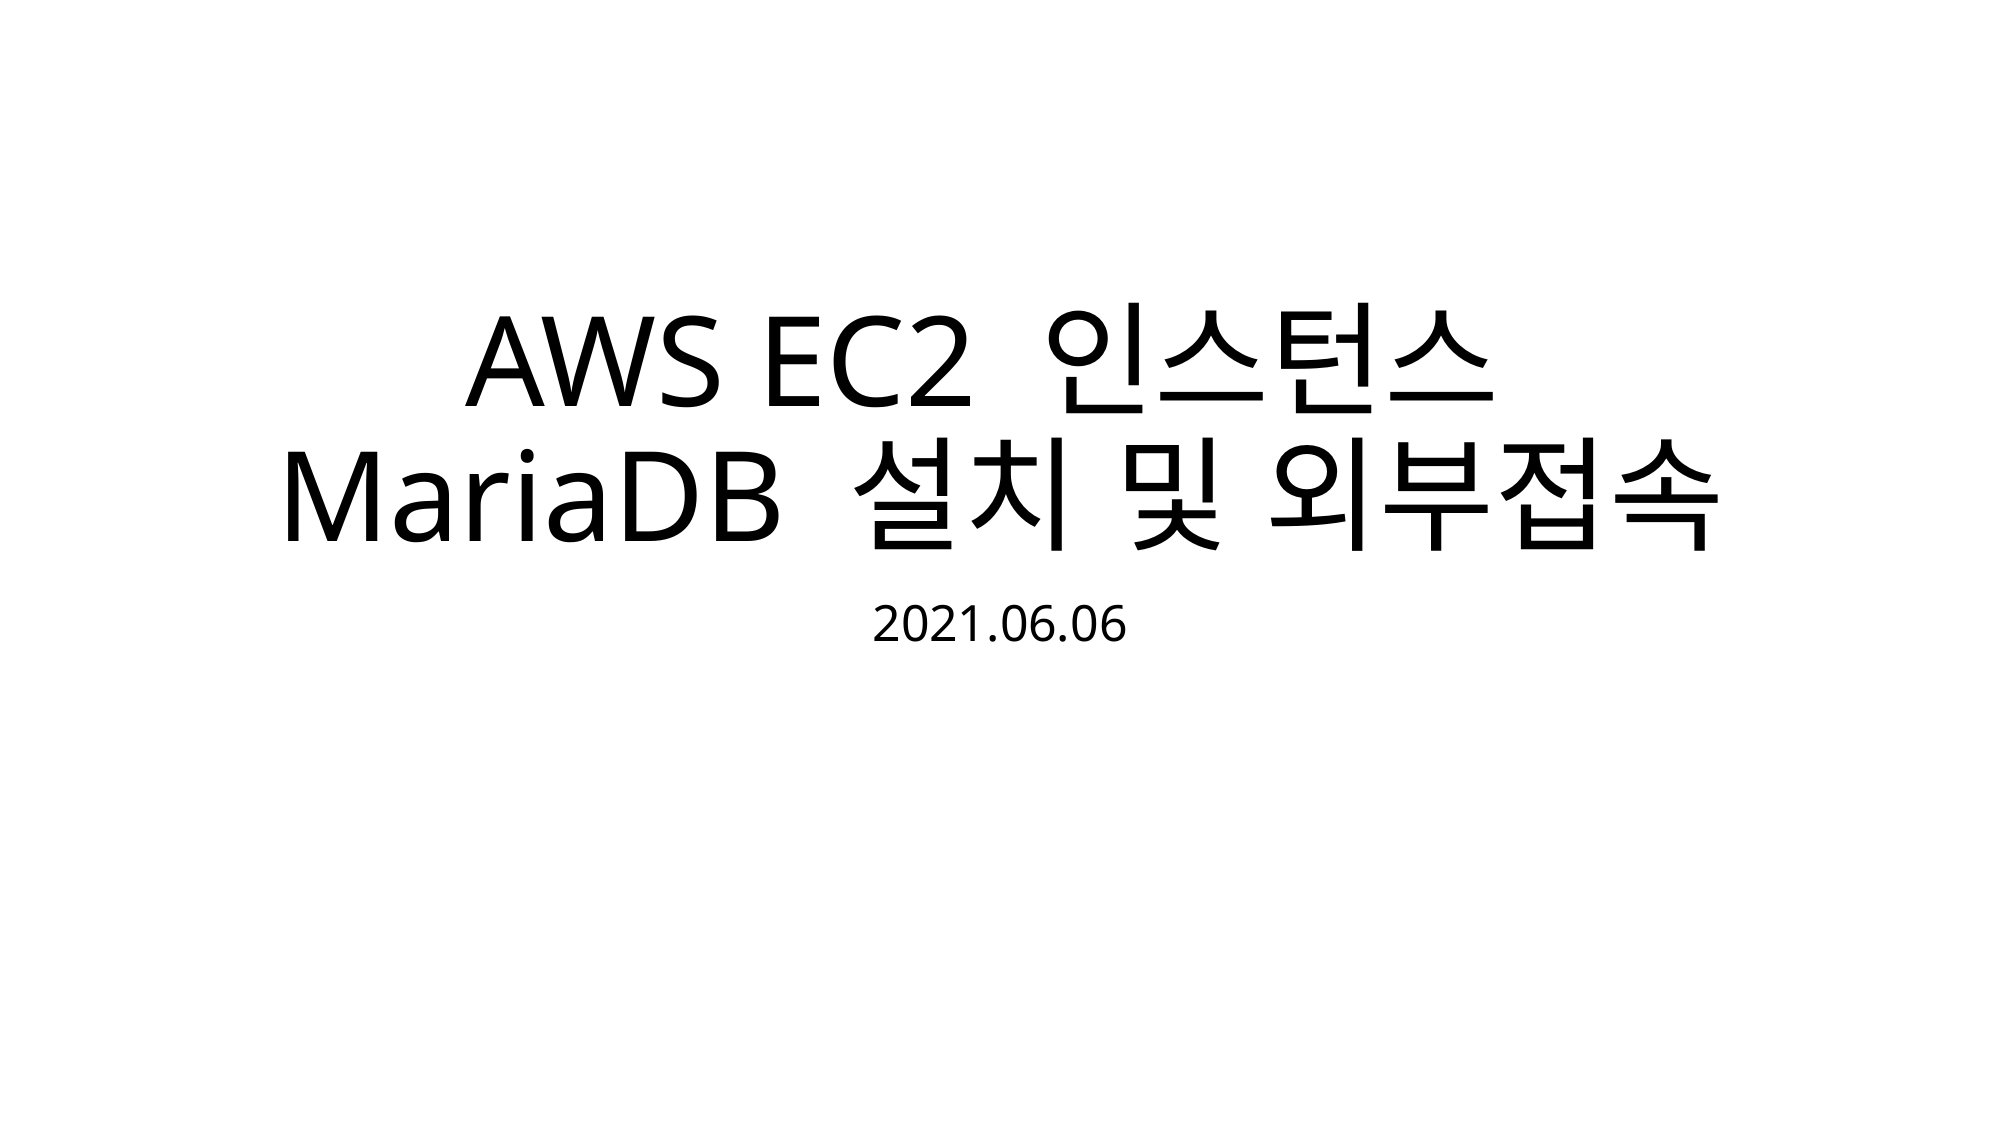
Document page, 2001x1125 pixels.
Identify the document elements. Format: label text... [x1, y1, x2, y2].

subtitle 2021.06.06 [249, 590, 1750, 863]
title AWS EC2 인스턴스 MariaDB 설치 및 외부접속 [249, 184, 1750, 576]
